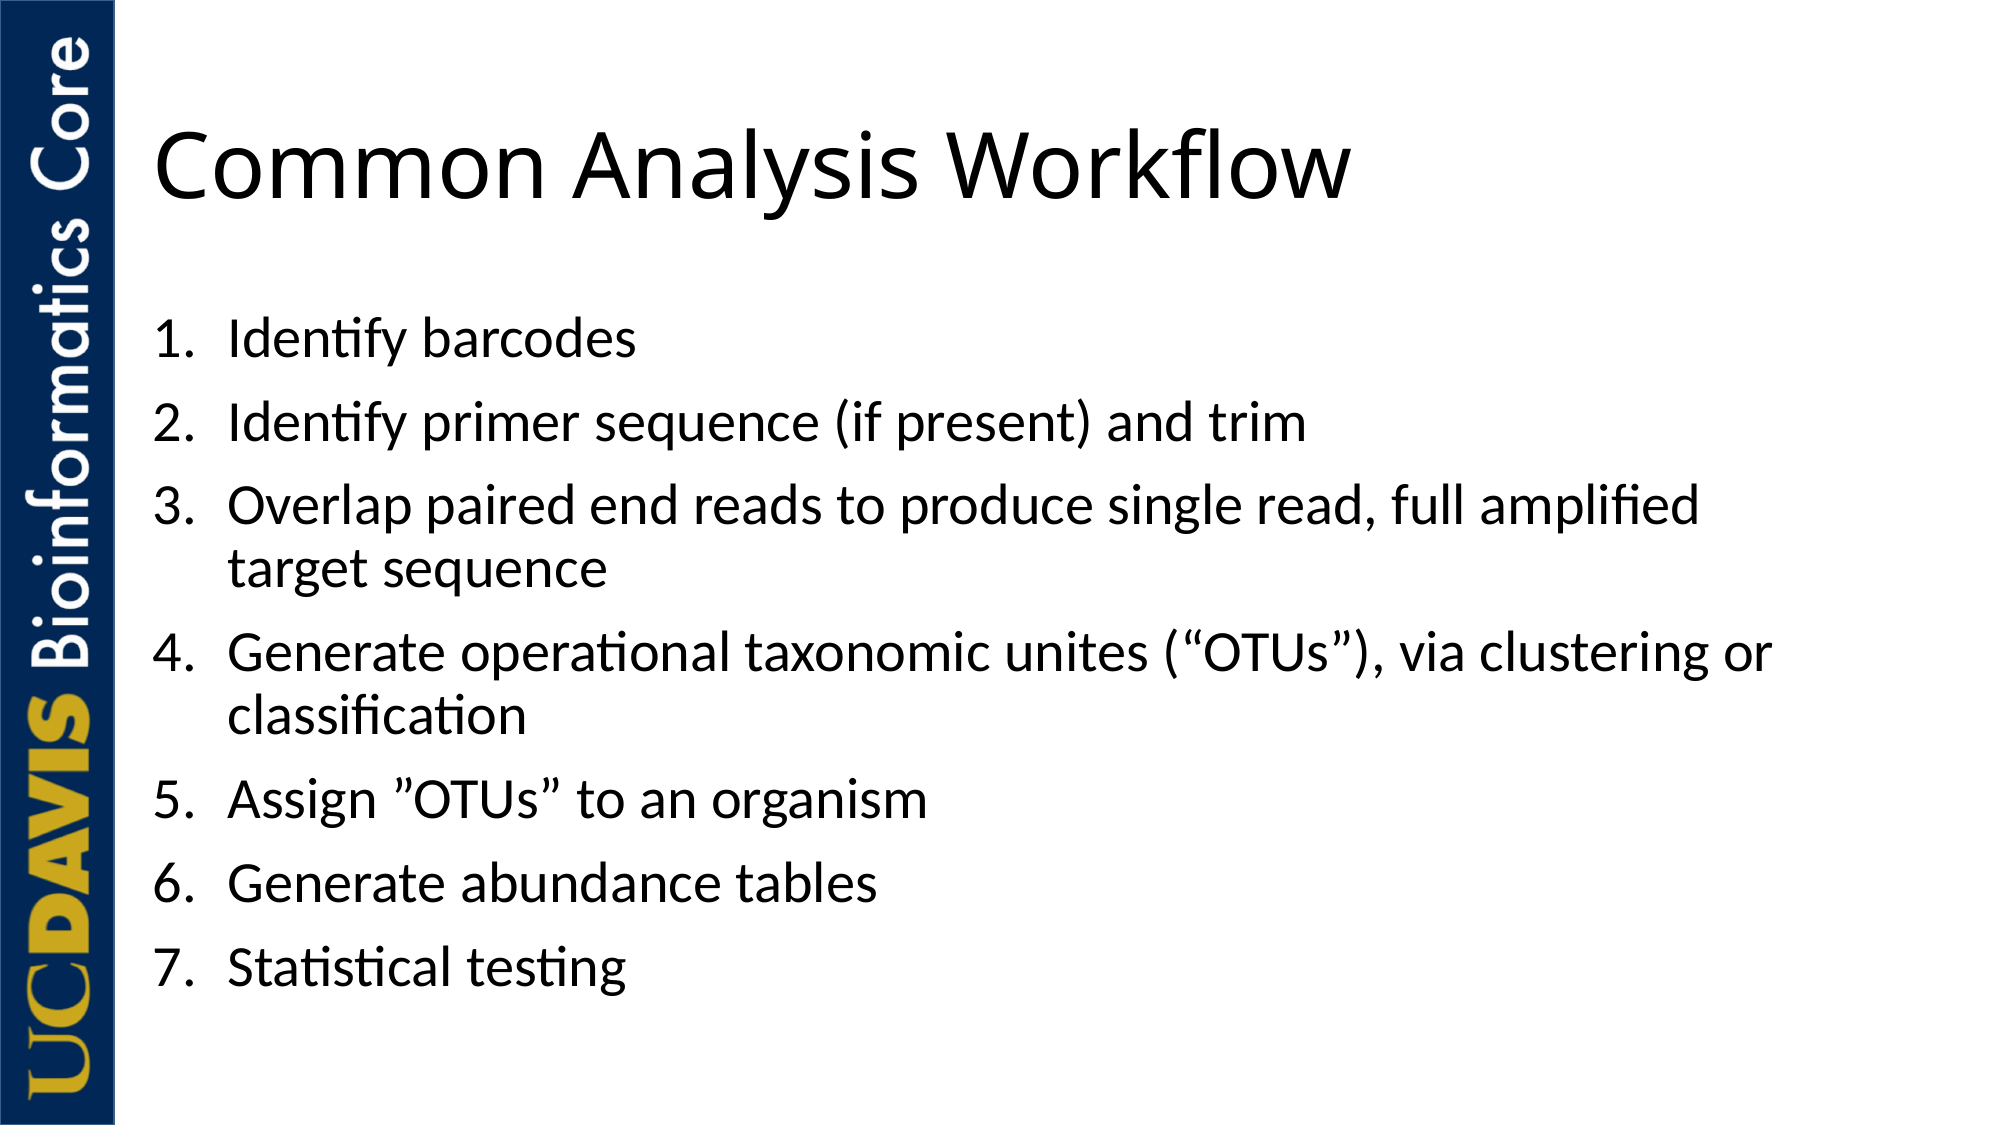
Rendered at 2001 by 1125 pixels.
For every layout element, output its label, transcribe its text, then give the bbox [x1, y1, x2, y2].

title Common Analysis Workflow [137, 59, 1863, 278]
list Identify barcodes Identify primer sequence (if present) and trim Overlap paired end reads to produce single read, full amplified target sequence Generate operational taxonomic unites (“OTUs”), via clustering or classification Assign ”OTUs” to an organism Generate abundance tables Statistical testing [137, 299, 1863, 1014]
picture [8, 0, 112, 1121]
